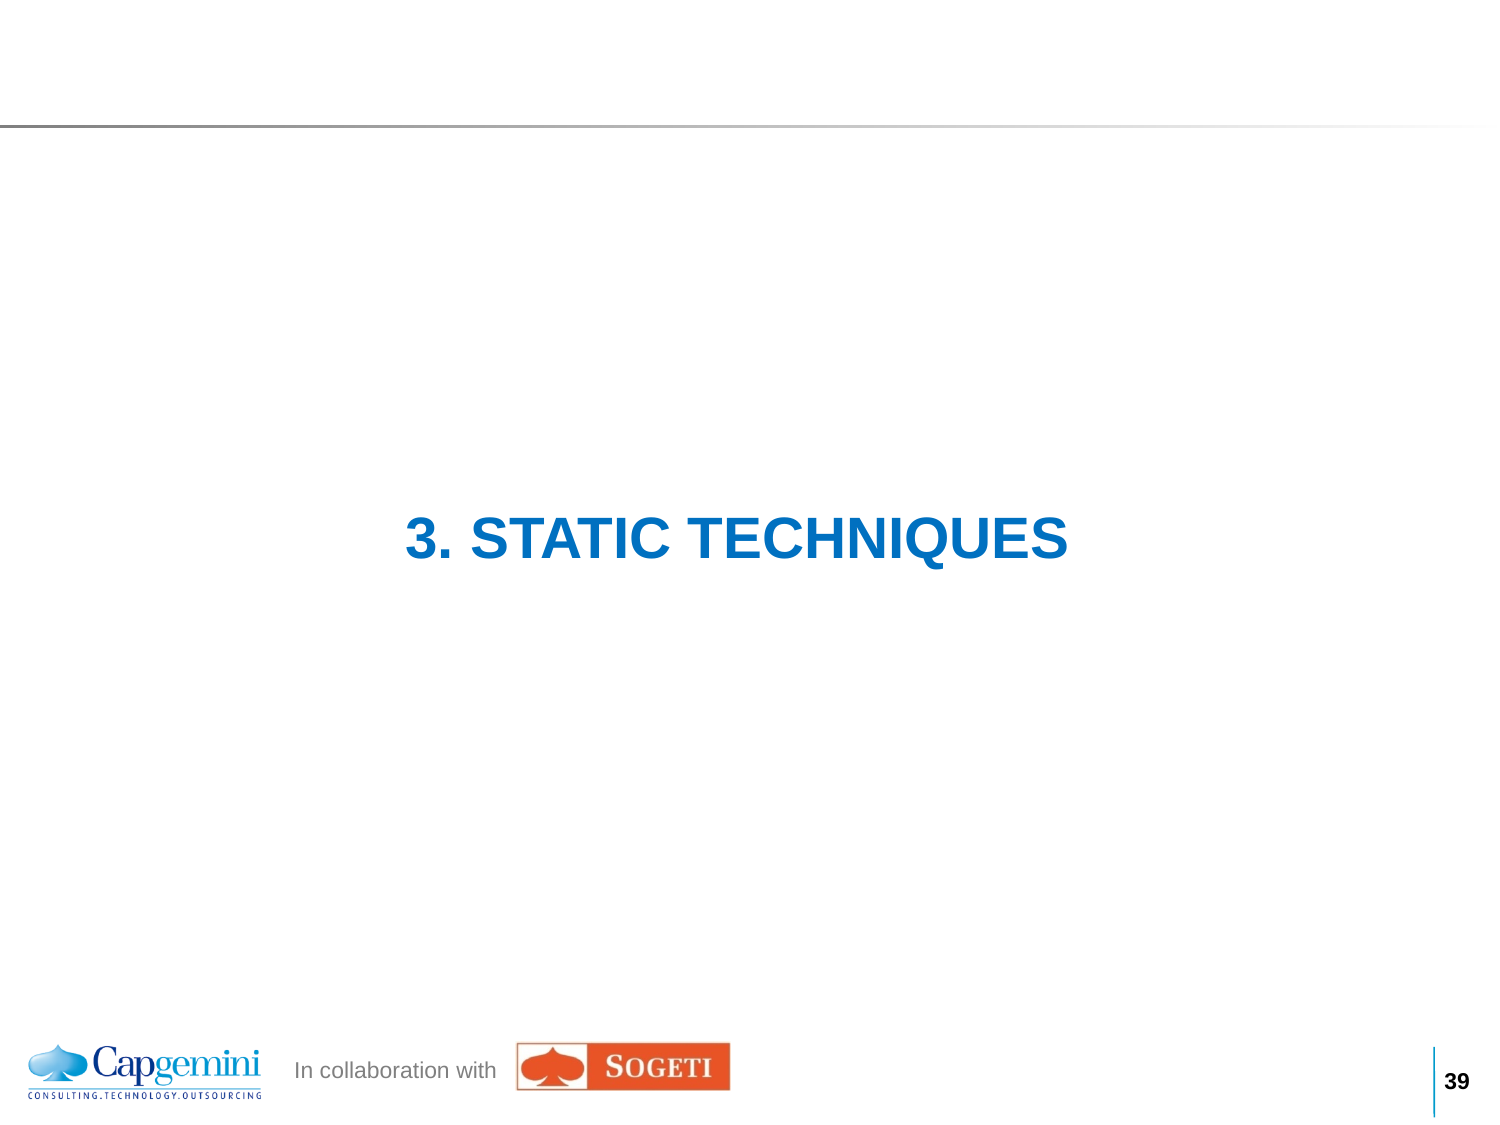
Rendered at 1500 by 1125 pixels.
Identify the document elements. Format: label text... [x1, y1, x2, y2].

picture [515, 1041, 731, 1091]
picture [26, 1043, 263, 1100]
text_box 3. STATIC TECHNIQUES [362, 503, 1113, 578]
slide_number 38 [1438, 1070, 1481, 1095]
